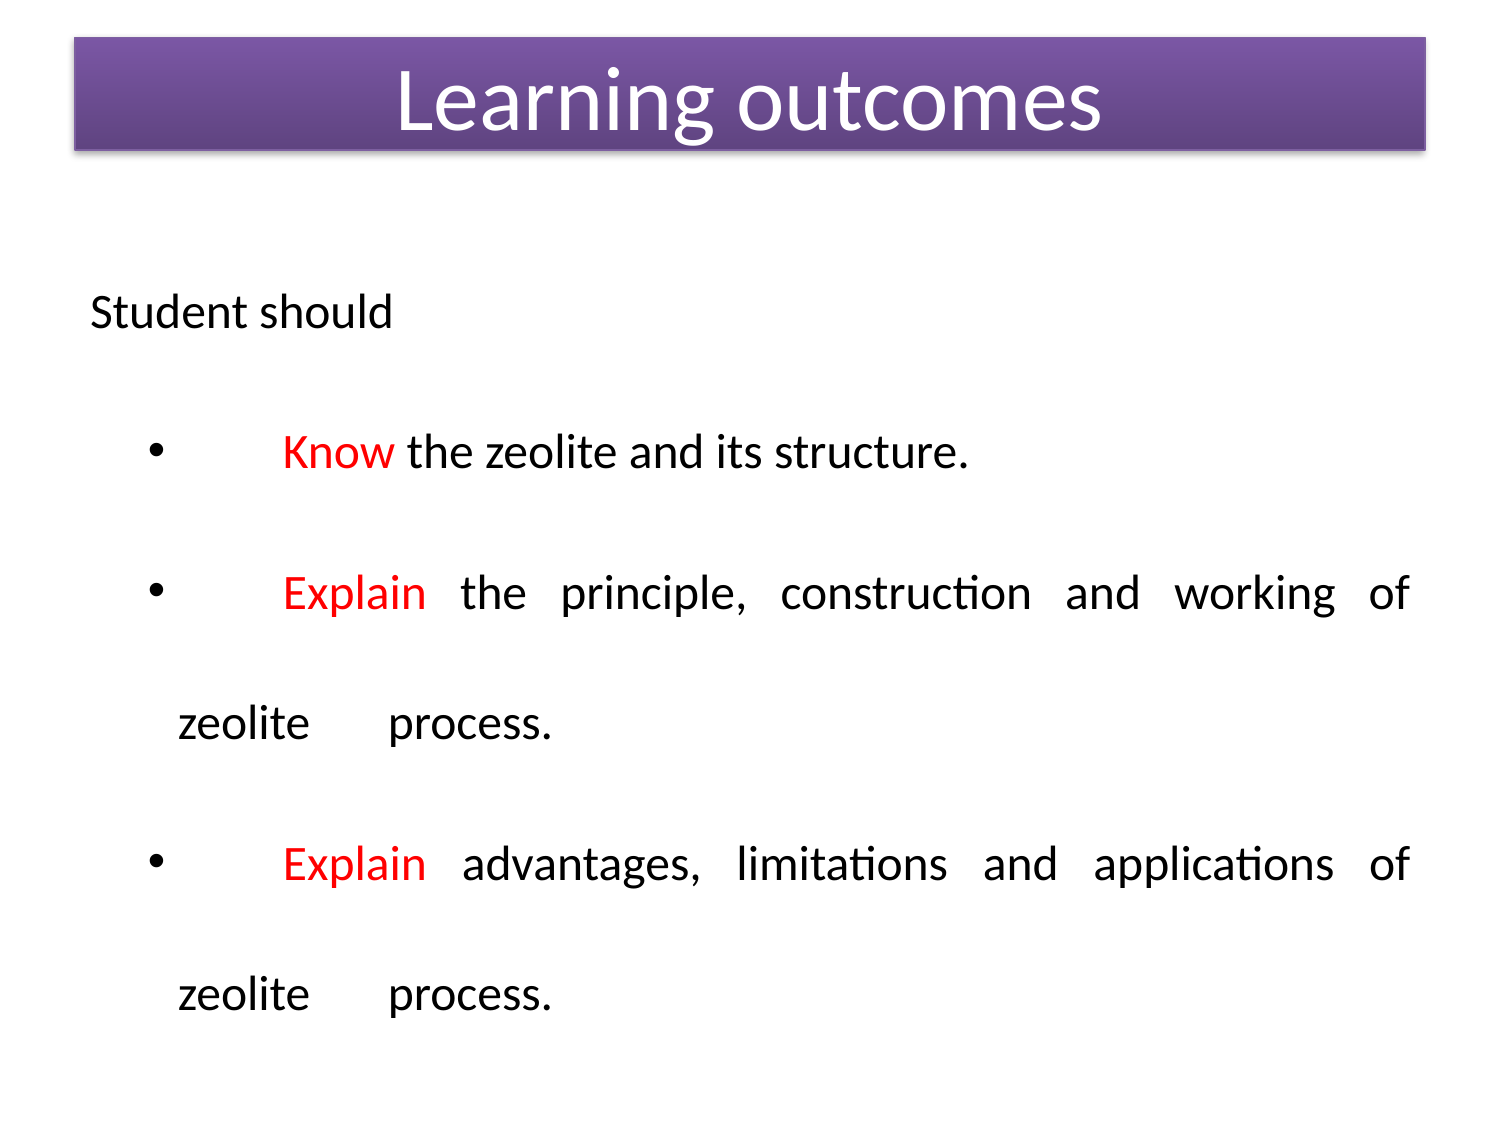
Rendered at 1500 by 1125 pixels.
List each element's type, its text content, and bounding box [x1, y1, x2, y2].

list Student should Know the zeolite and its structure. Explain the principle, construction and working of zeolite process. Explain advantages, limitations and applications of zeolite process. [75, 200, 1425, 1113]
text_box Learning outcomes [74, 37, 1426, 151]
